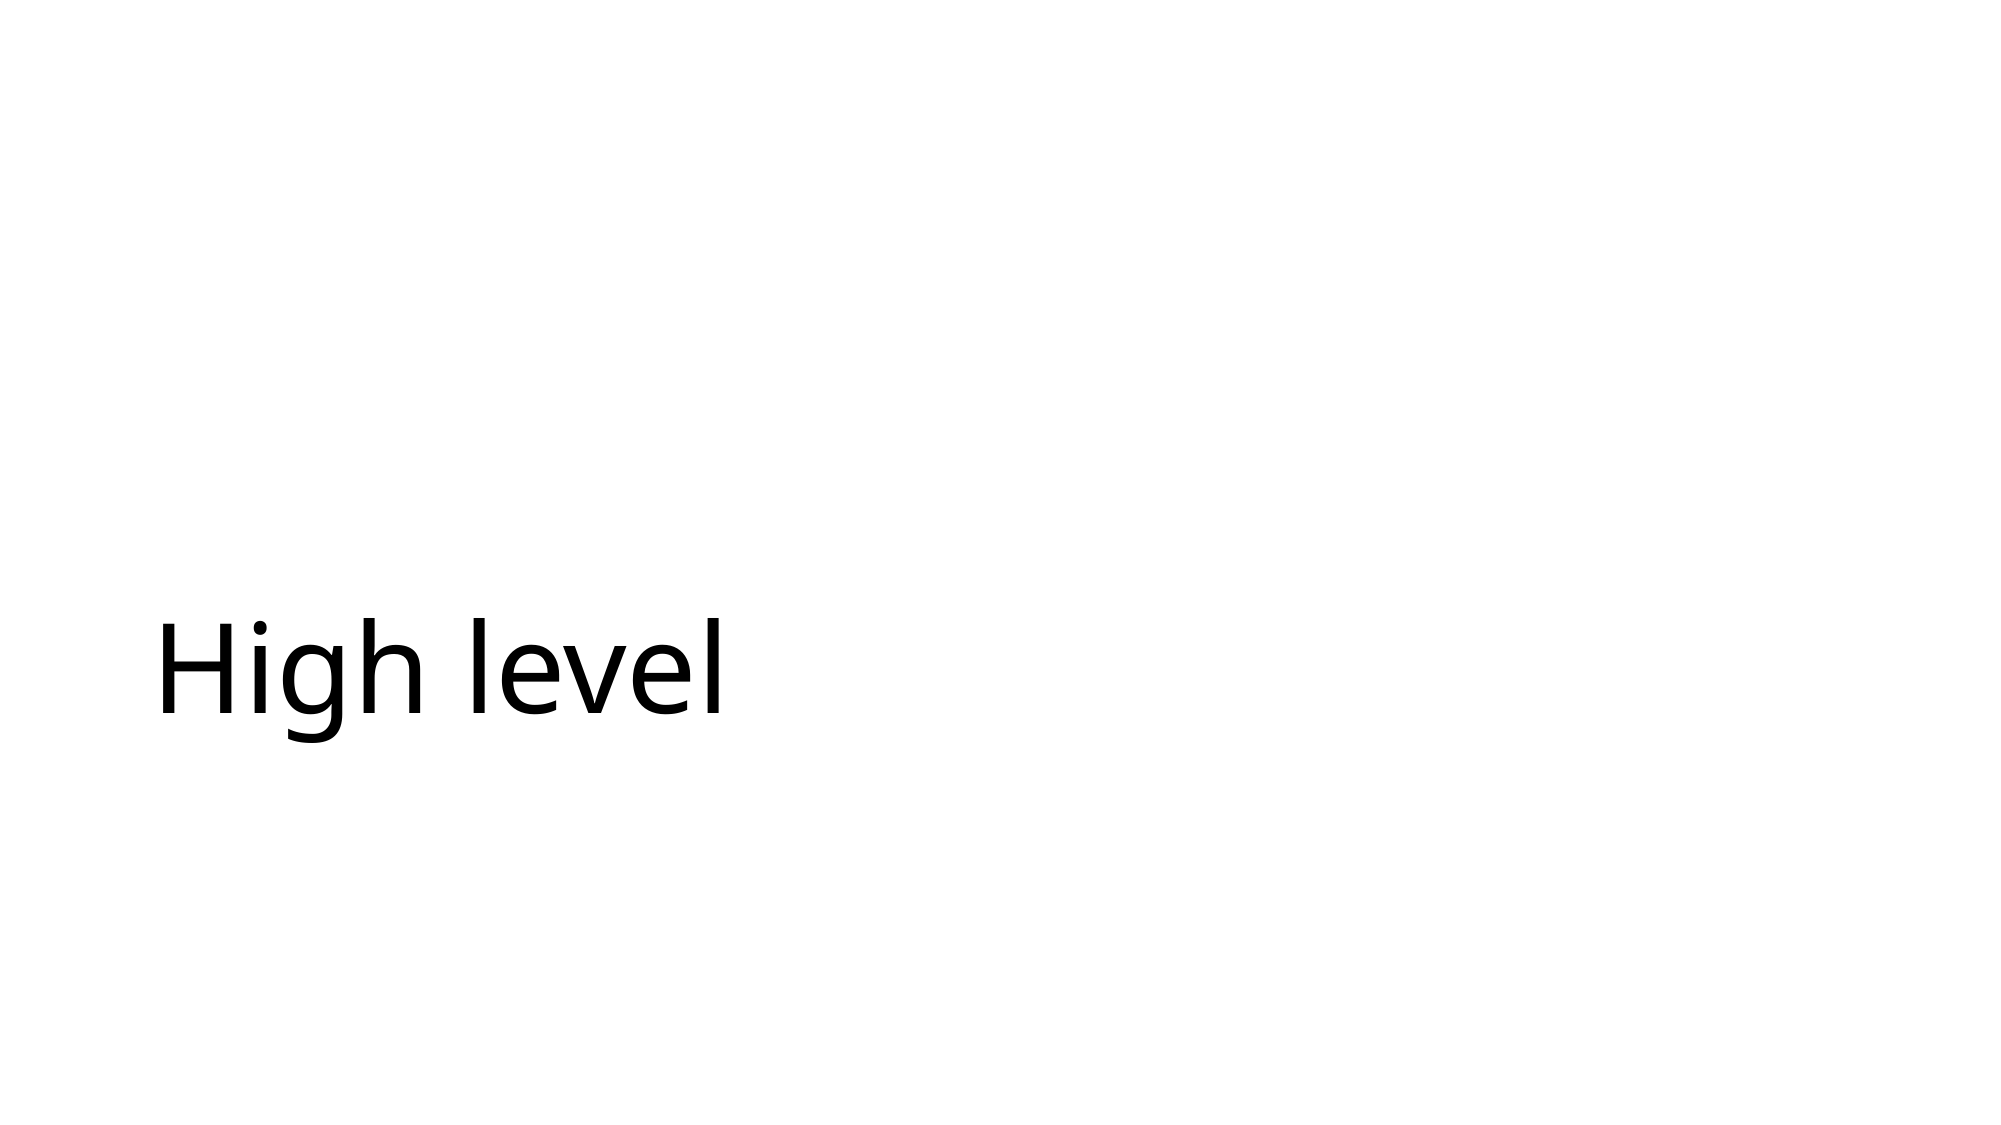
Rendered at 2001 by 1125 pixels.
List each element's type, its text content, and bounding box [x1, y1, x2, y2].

title High level [136, 280, 1862, 749]
